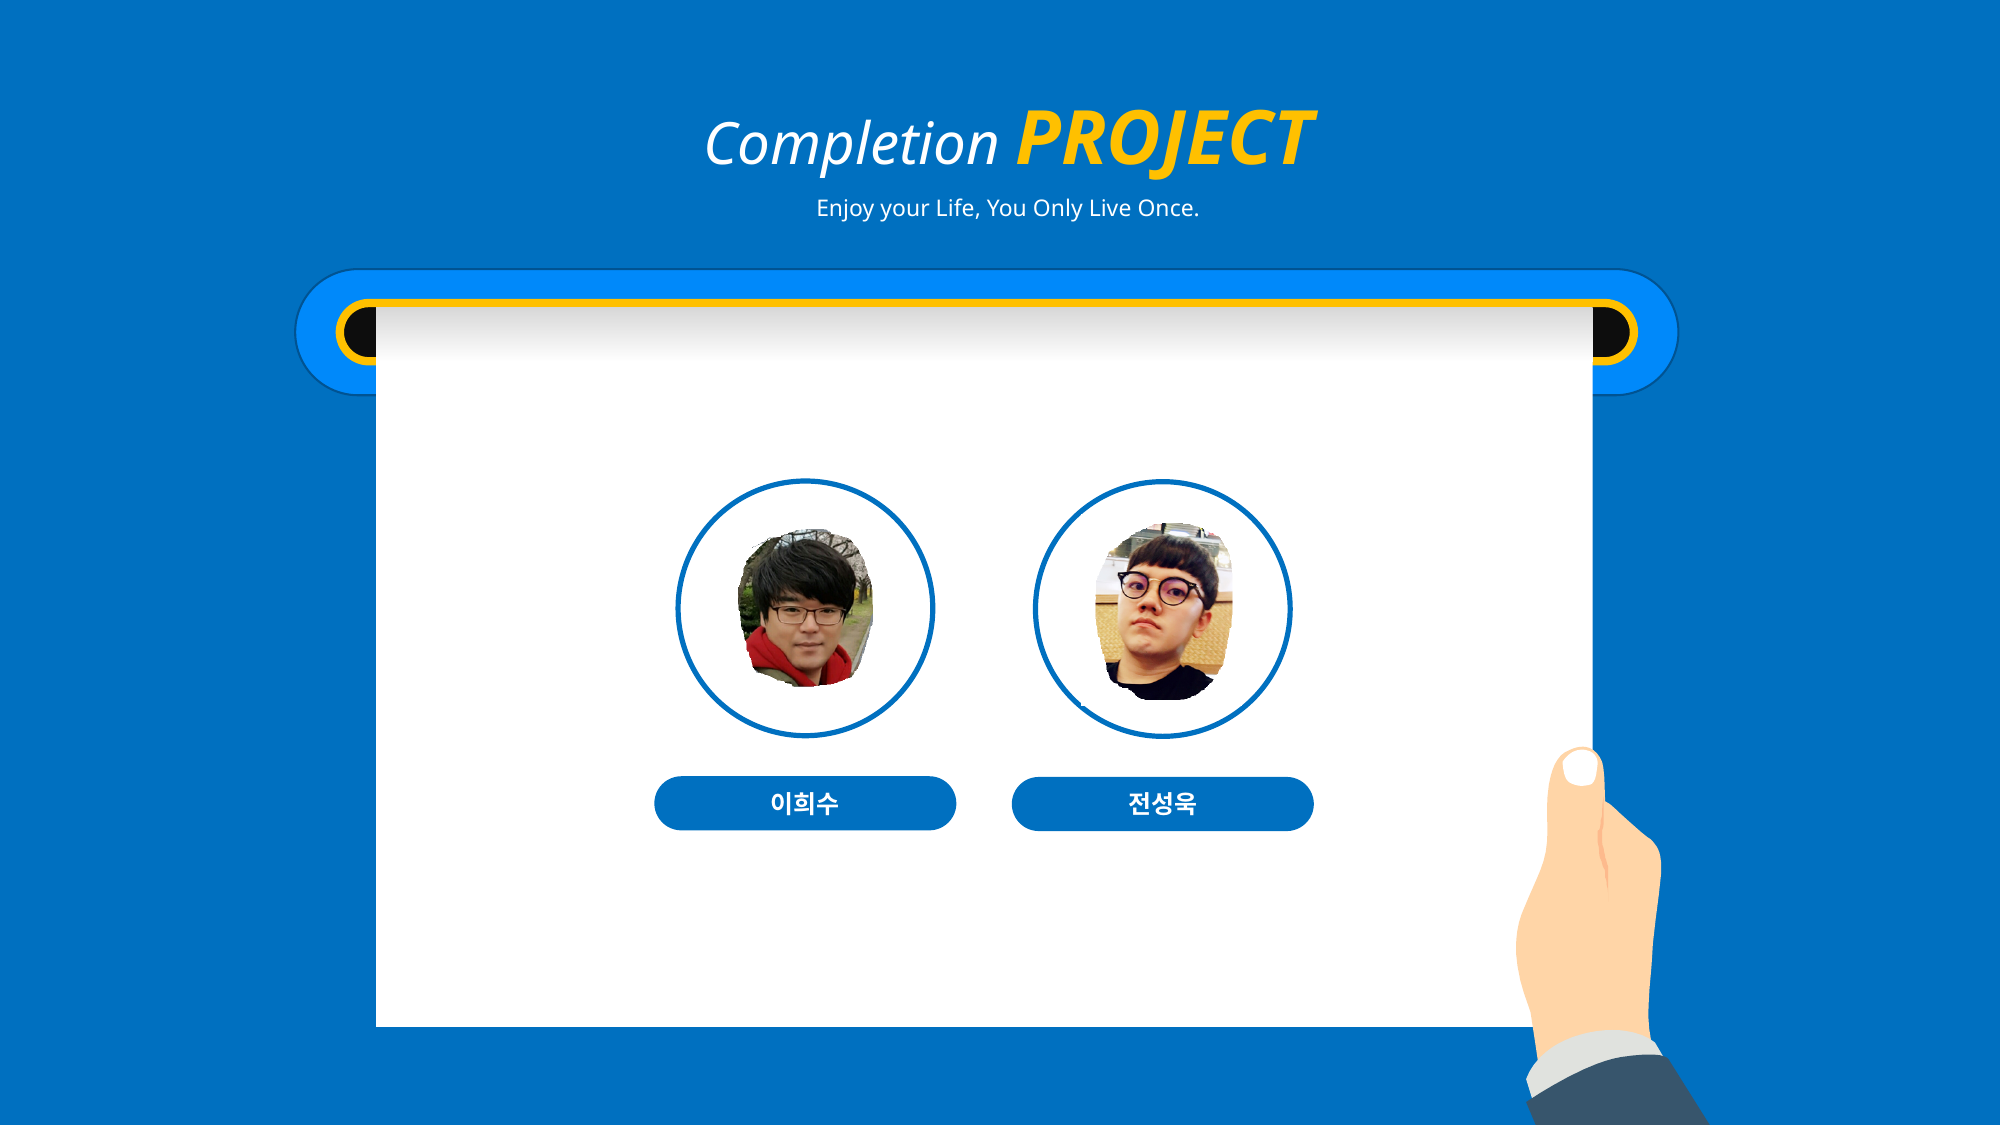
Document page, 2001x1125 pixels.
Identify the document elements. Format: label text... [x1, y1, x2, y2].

text_box Completion PROJECT Enjoy your Life, You Only Live Once. [508, 37, 1509, 229]
text_box 이희수 [653, 775, 958, 832]
text_box 전성욱 [1010, 775, 1315, 833]
text_box [1034, 480, 1292, 738]
text_box [677, 479, 934, 737]
text_box [375, 307, 1594, 1027]
picture [1081, 514, 1242, 706]
picture [737, 528, 874, 688]
text_box [294, 268, 1680, 397]
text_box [1515, 746, 1710, 1125]
text_box [338, 301, 1635, 363]
